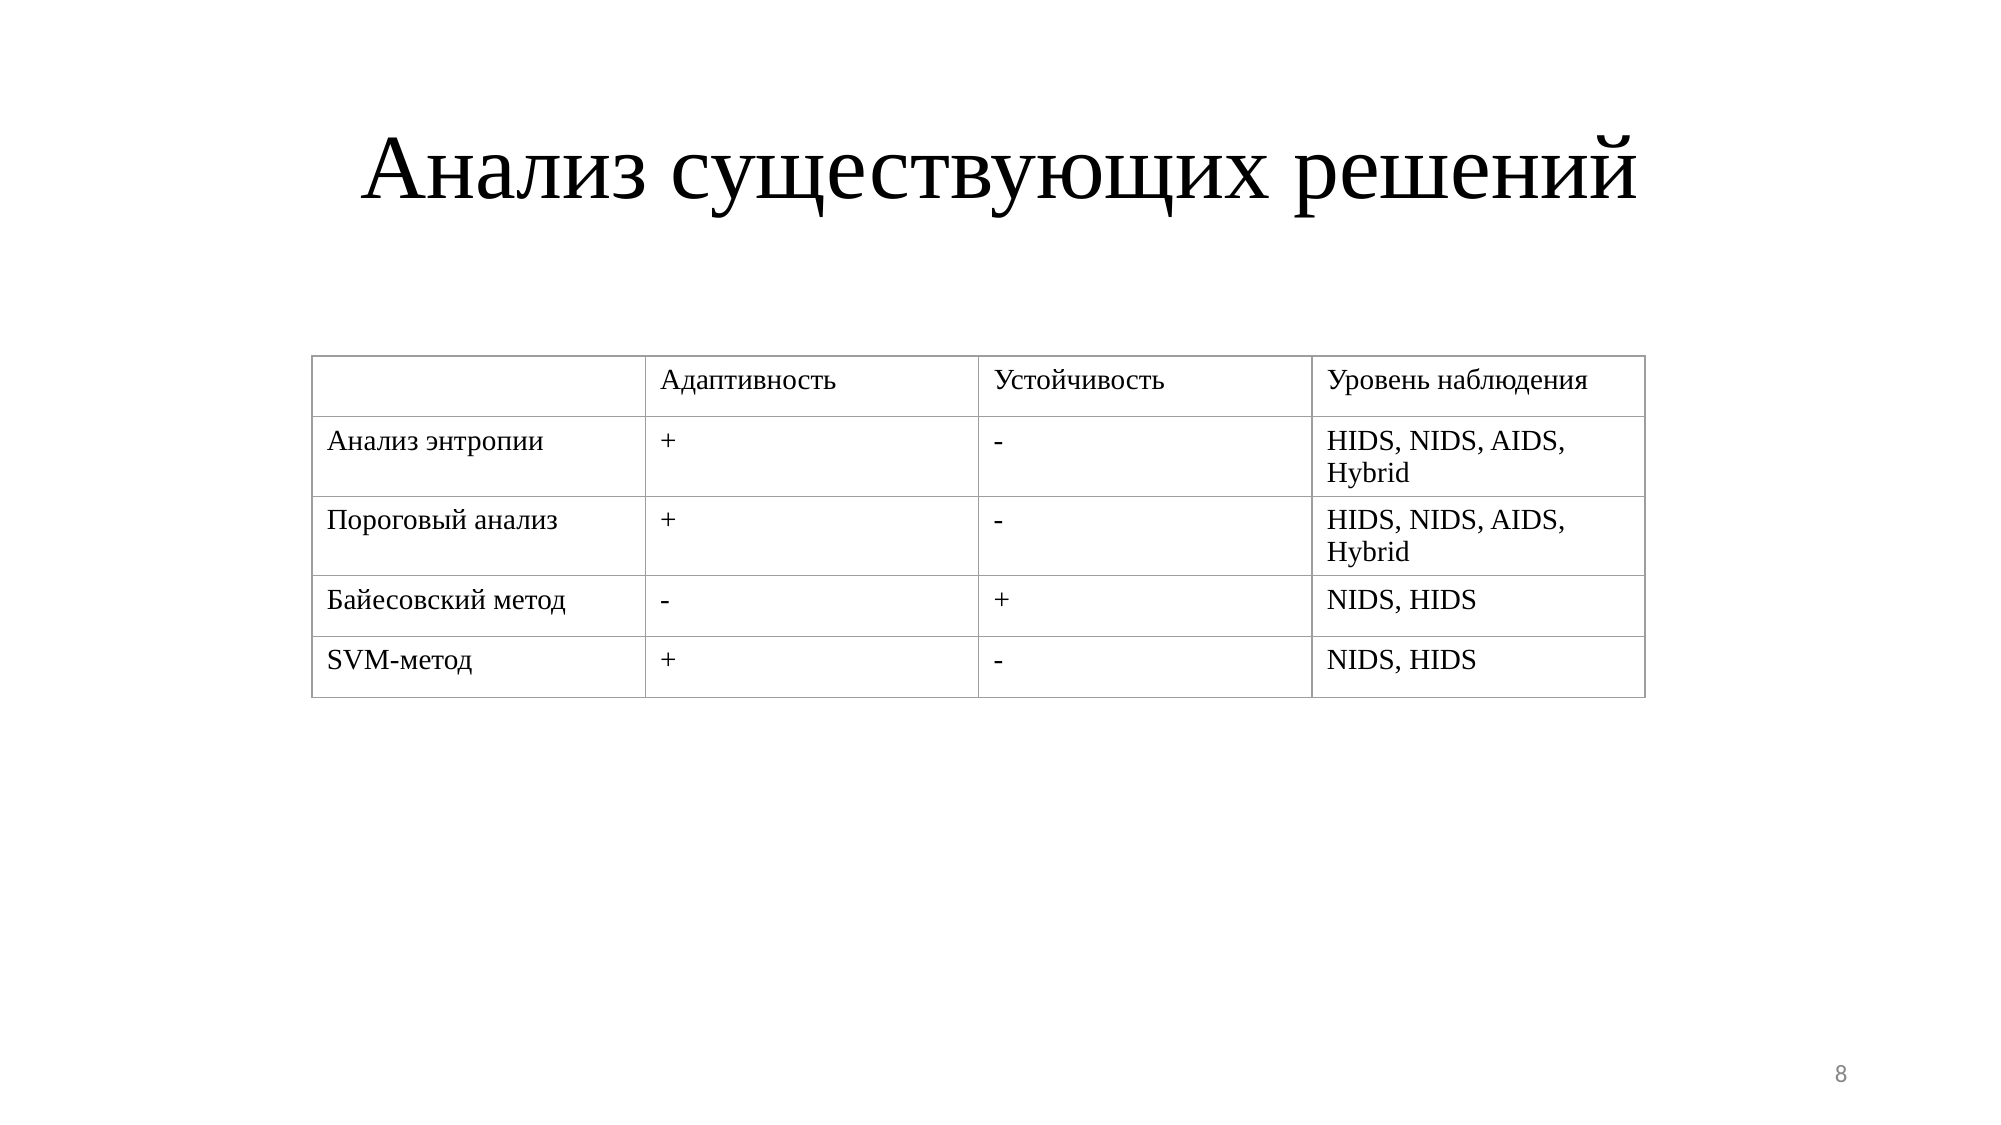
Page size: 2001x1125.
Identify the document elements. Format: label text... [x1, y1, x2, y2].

table_header Адаптивность [646, 357, 978, 416]
slide_number 8 [1412, 1042, 1863, 1103]
table_cell HIDS, NIDS, AIDS, Hybrid [1313, 497, 1644, 575]
table_header Устойчивость [979, 357, 1311, 416]
table_cell NIDS, HIDS [1313, 637, 1644, 697]
table_cell - [979, 637, 1311, 697]
table_cell - [979, 417, 1311, 496]
table_cell + [646, 417, 978, 496]
title Анализ существующих решений [137, 59, 1863, 278]
table_cell Байесовский метод [313, 576, 645, 636]
table_header Уровень наблюдения [1313, 357, 1644, 416]
table_cell - [979, 497, 1311, 575]
table_cell Анализ энтропии [313, 417, 645, 496]
table_cell - [646, 576, 978, 636]
table_cell HIDS, NIDS, AIDS, Hybrid [1313, 417, 1644, 496]
list [137, 277, 1515, 793]
table_cell + [646, 497, 978, 575]
table_cell + [646, 637, 978, 697]
table_cell Пороговый анализ [313, 497, 645, 575]
table_cell SVM-метод [313, 637, 645, 697]
table_cell NIDS, HIDS [1313, 576, 1644, 636]
table_header [313, 357, 645, 416]
table_cell + [979, 576, 1311, 636]
